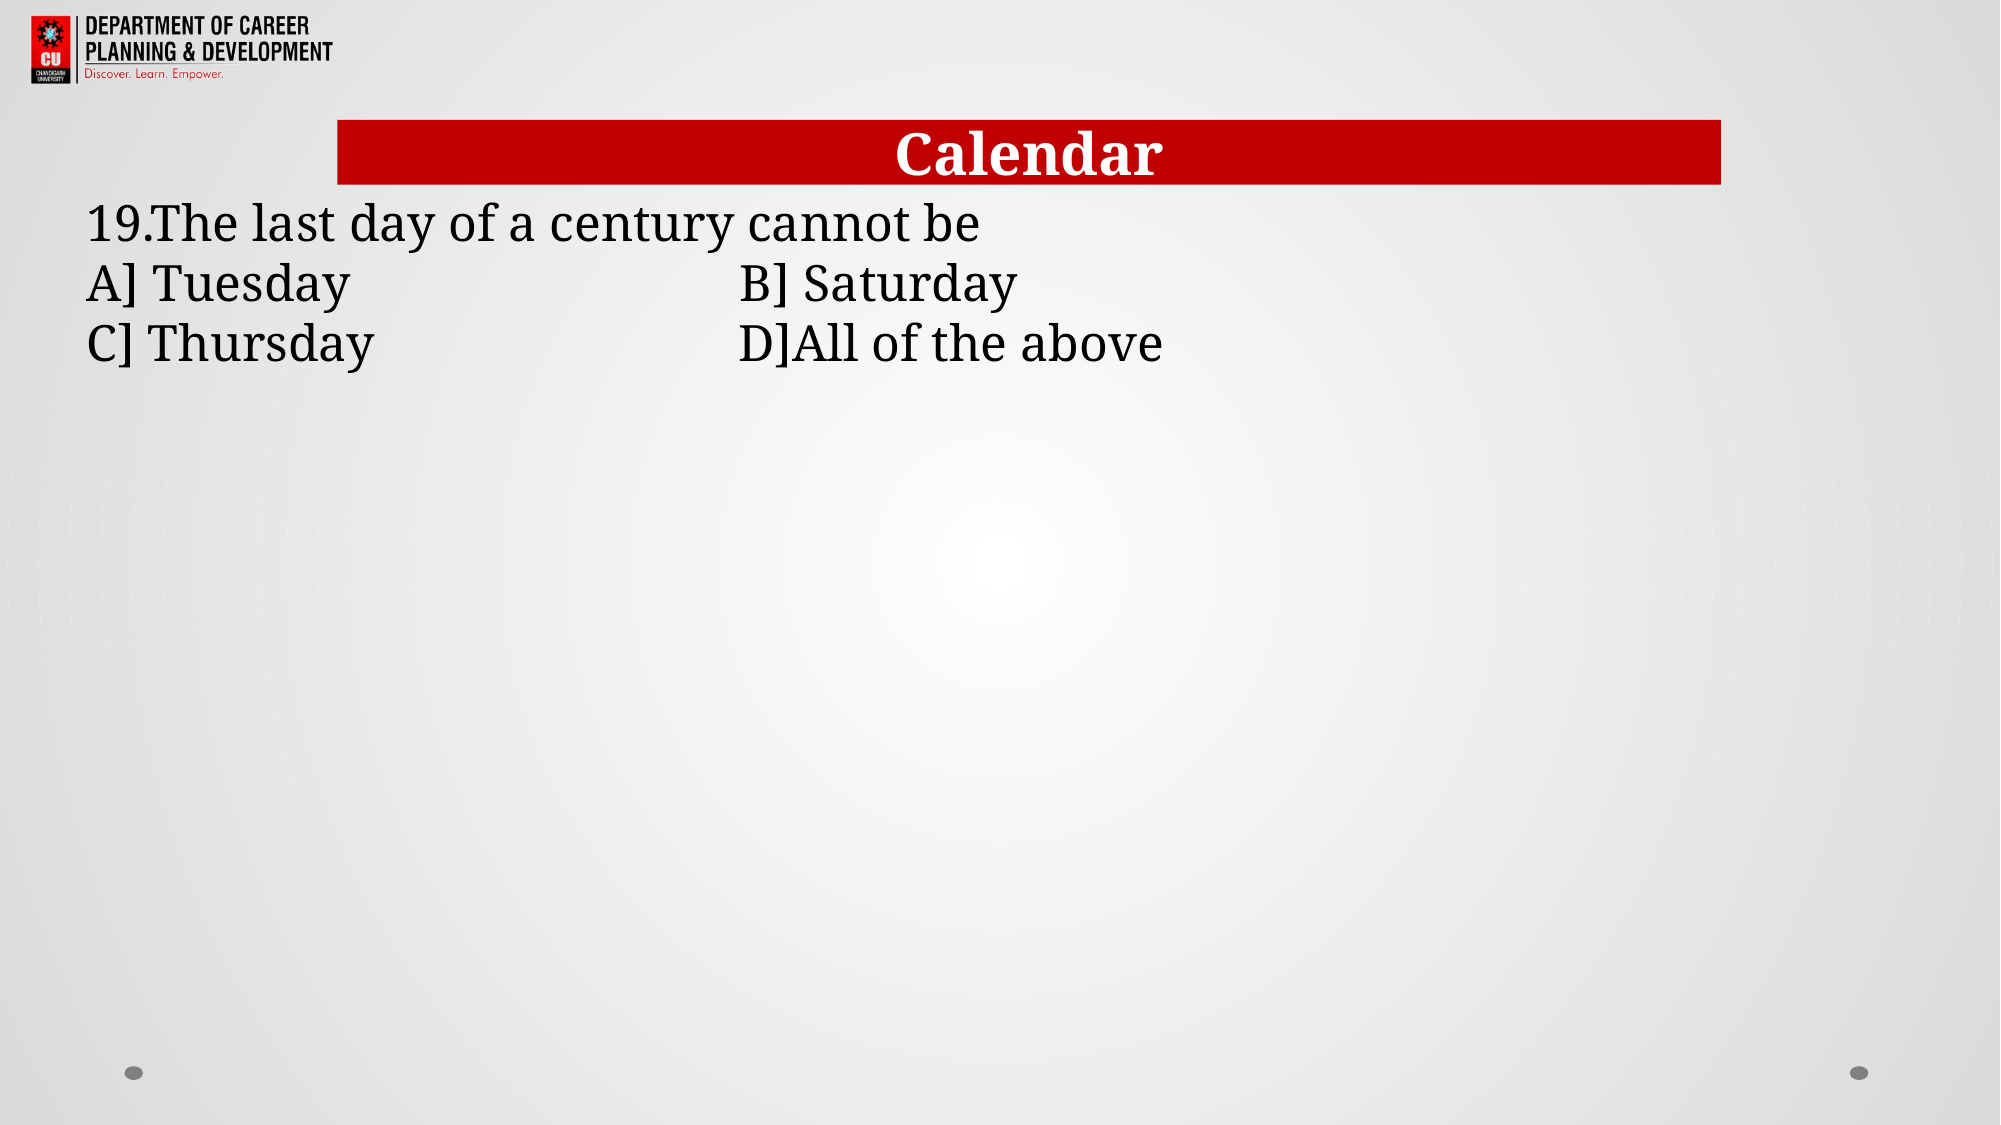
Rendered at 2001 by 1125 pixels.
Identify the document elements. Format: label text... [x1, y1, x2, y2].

text_box 19.The last day of a century cannot be A] Tuesday B] Saturday C] Thursday D]All of the above [71, 184, 1308, 425]
picture [23, 0, 349, 100]
text_box Calendar [335, 118, 1723, 187]
